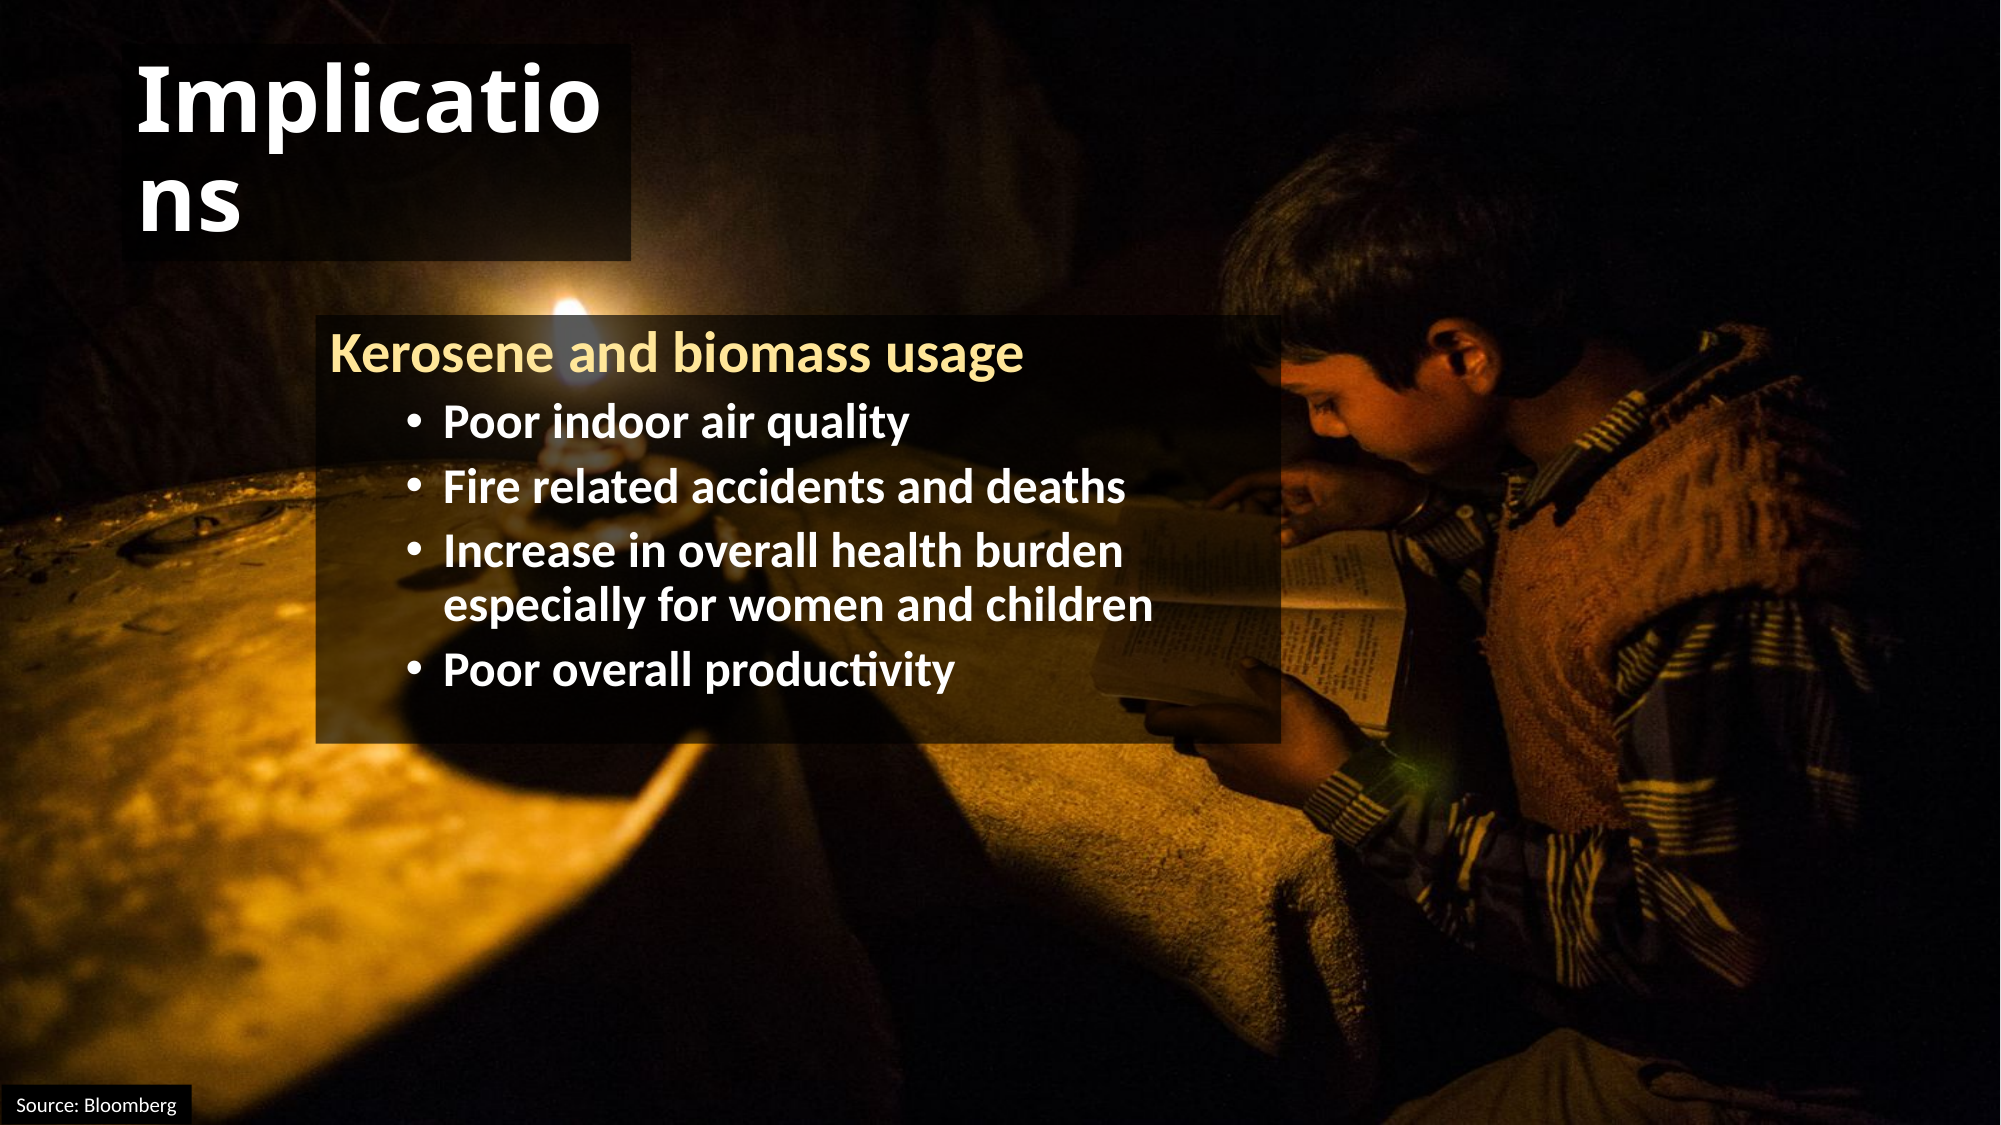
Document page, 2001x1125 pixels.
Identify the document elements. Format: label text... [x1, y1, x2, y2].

title Implications [121, 43, 632, 262]
picture [0, 0, 2001, 1125]
text_box Source: Bloomberg [1, 1084, 192, 1125]
list Kerosene and biomass usage Poor indoor air quality Fire related accidents and deaths Increase in overall health burden especially for women and children Poor overall productivity [315, 315, 1282, 744]
